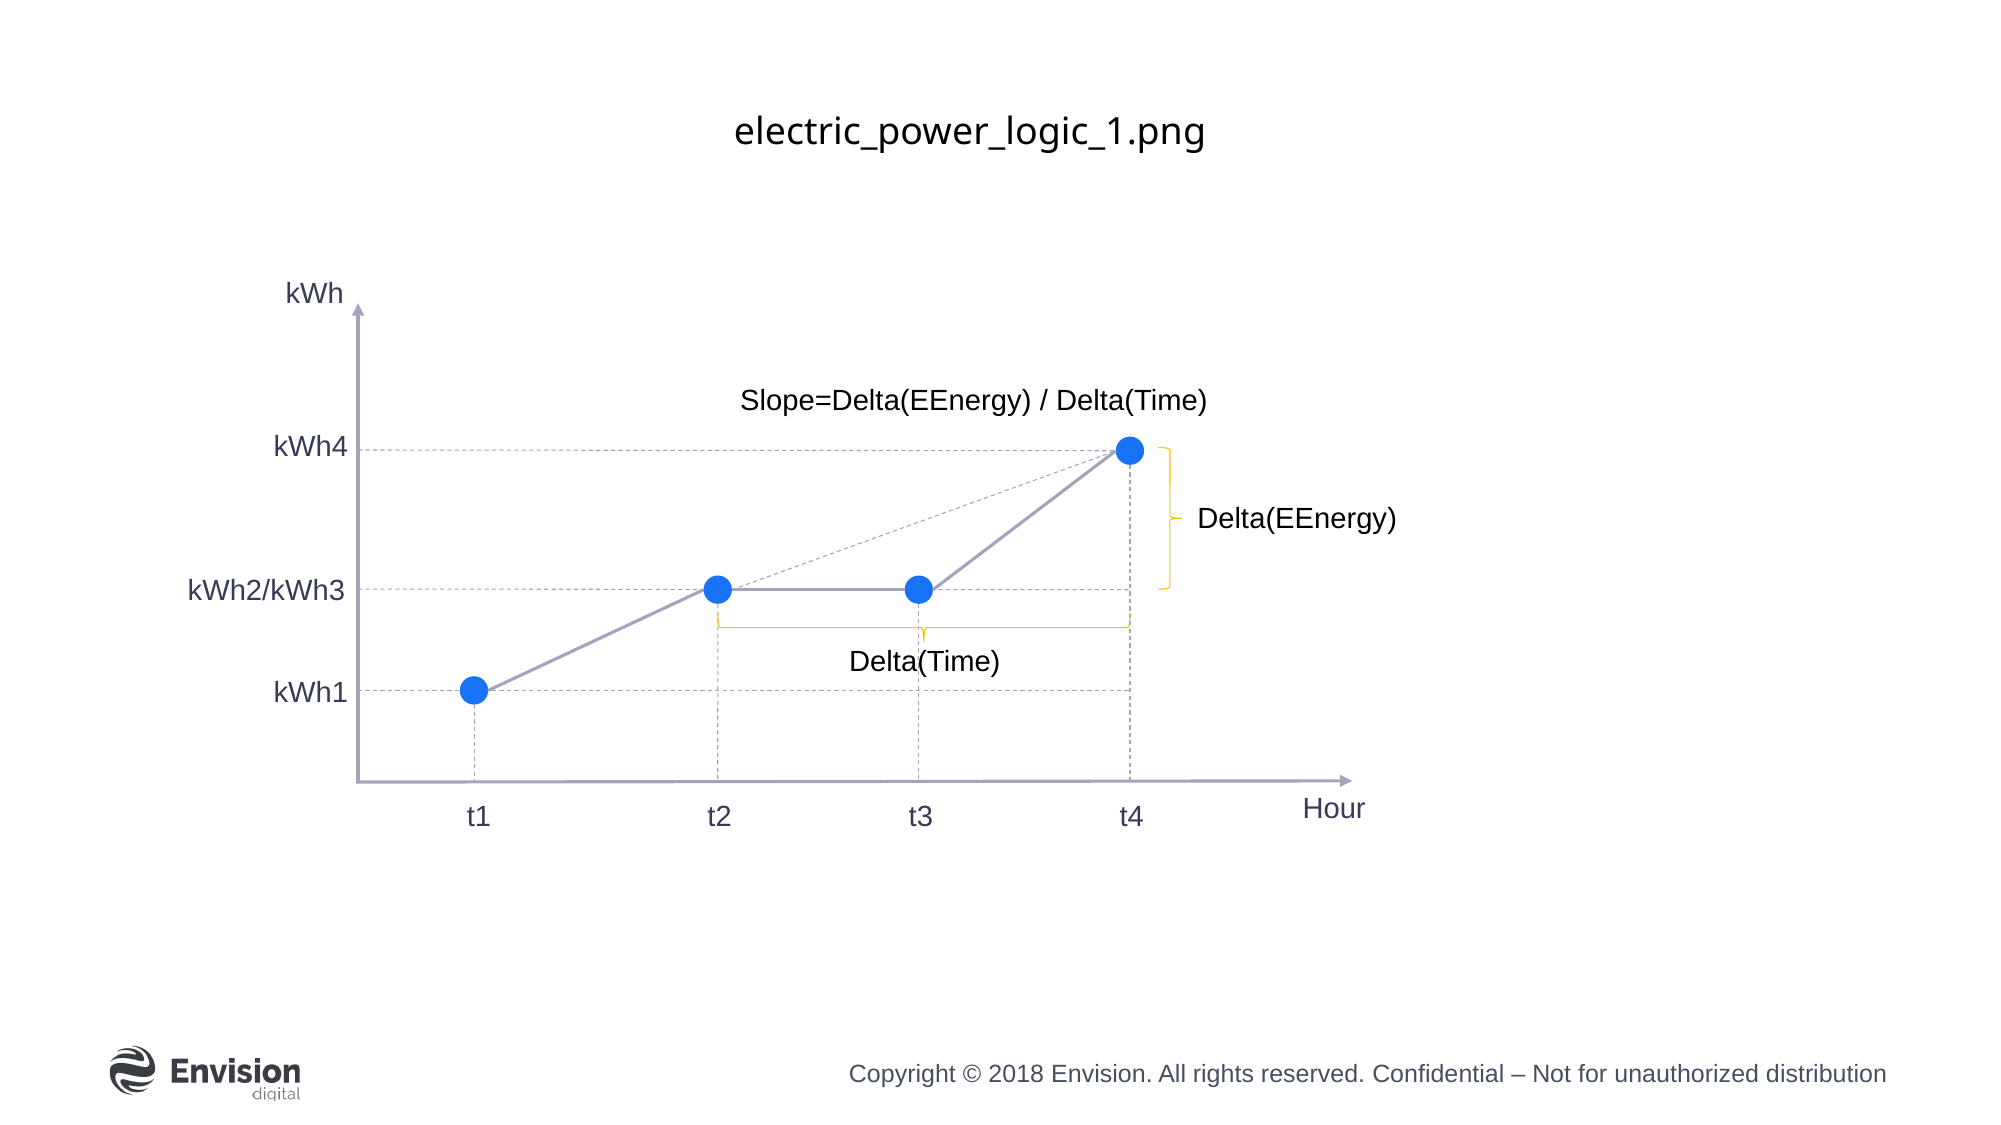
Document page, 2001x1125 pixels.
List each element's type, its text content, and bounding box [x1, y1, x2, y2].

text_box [172, 267, 1458, 841]
text_box electric_power_logic_1.png [719, 99, 1222, 160]
